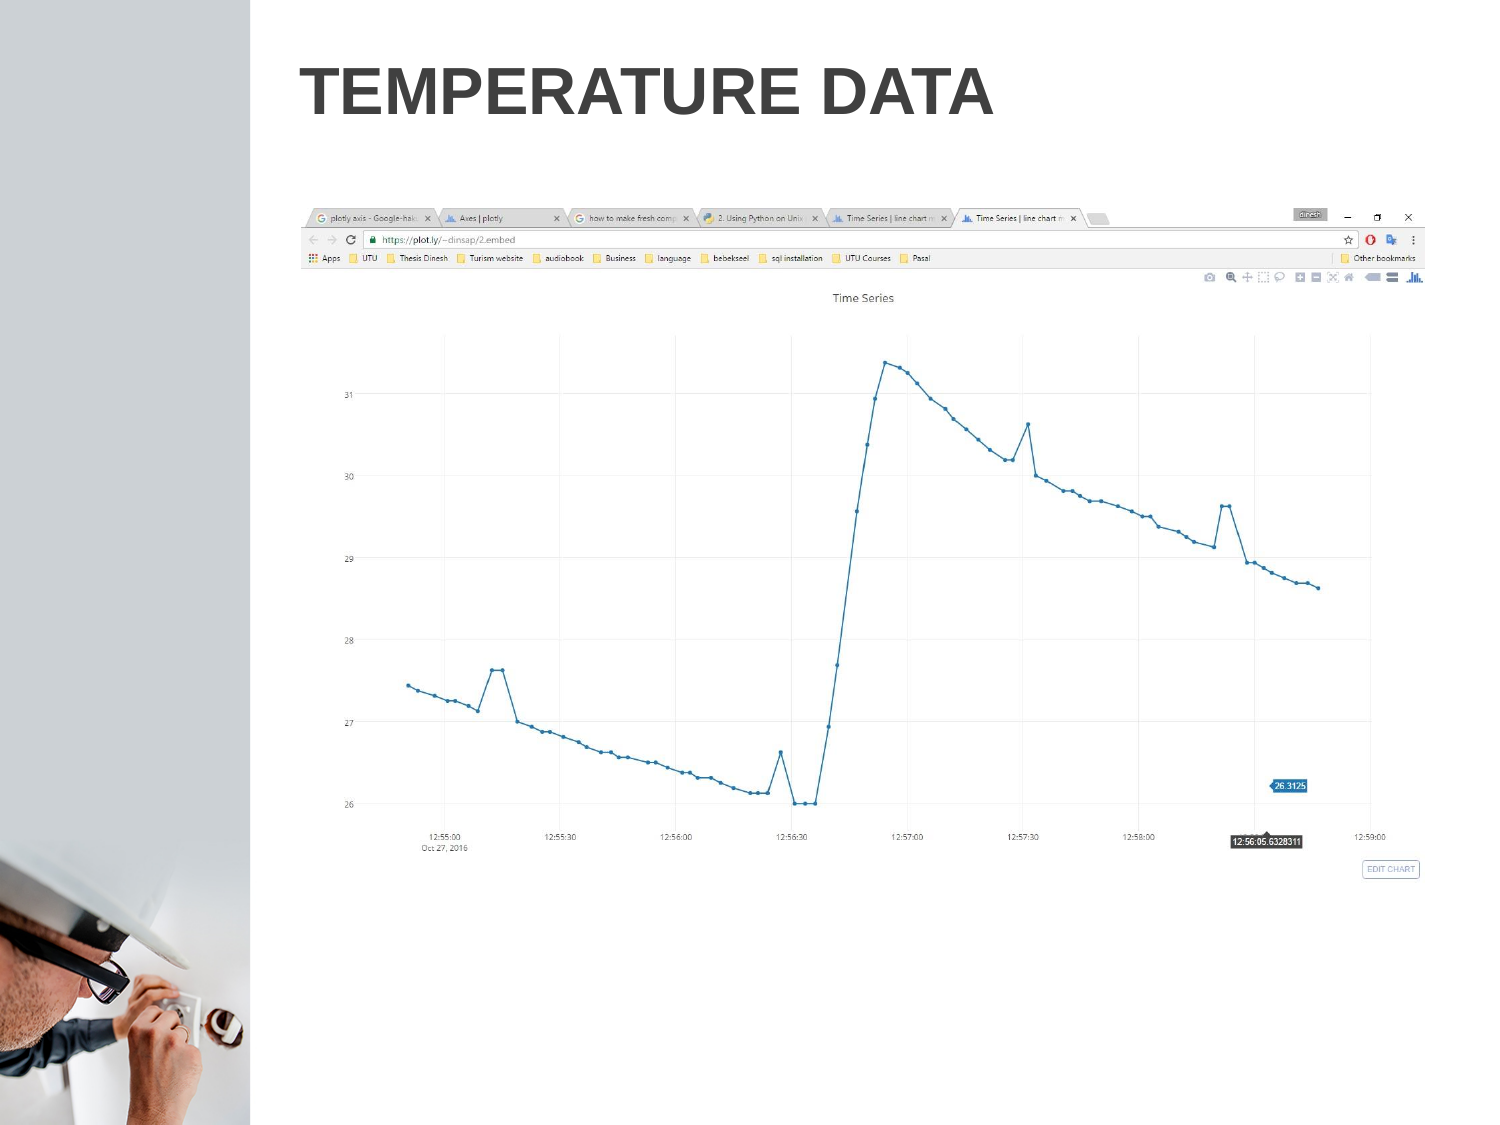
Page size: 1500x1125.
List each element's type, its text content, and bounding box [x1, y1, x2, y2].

title TEMPERATURE DATA [265, 0, 1500, 176]
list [300, 207, 1426, 884]
picture [0, 0, 1500, 1125]
